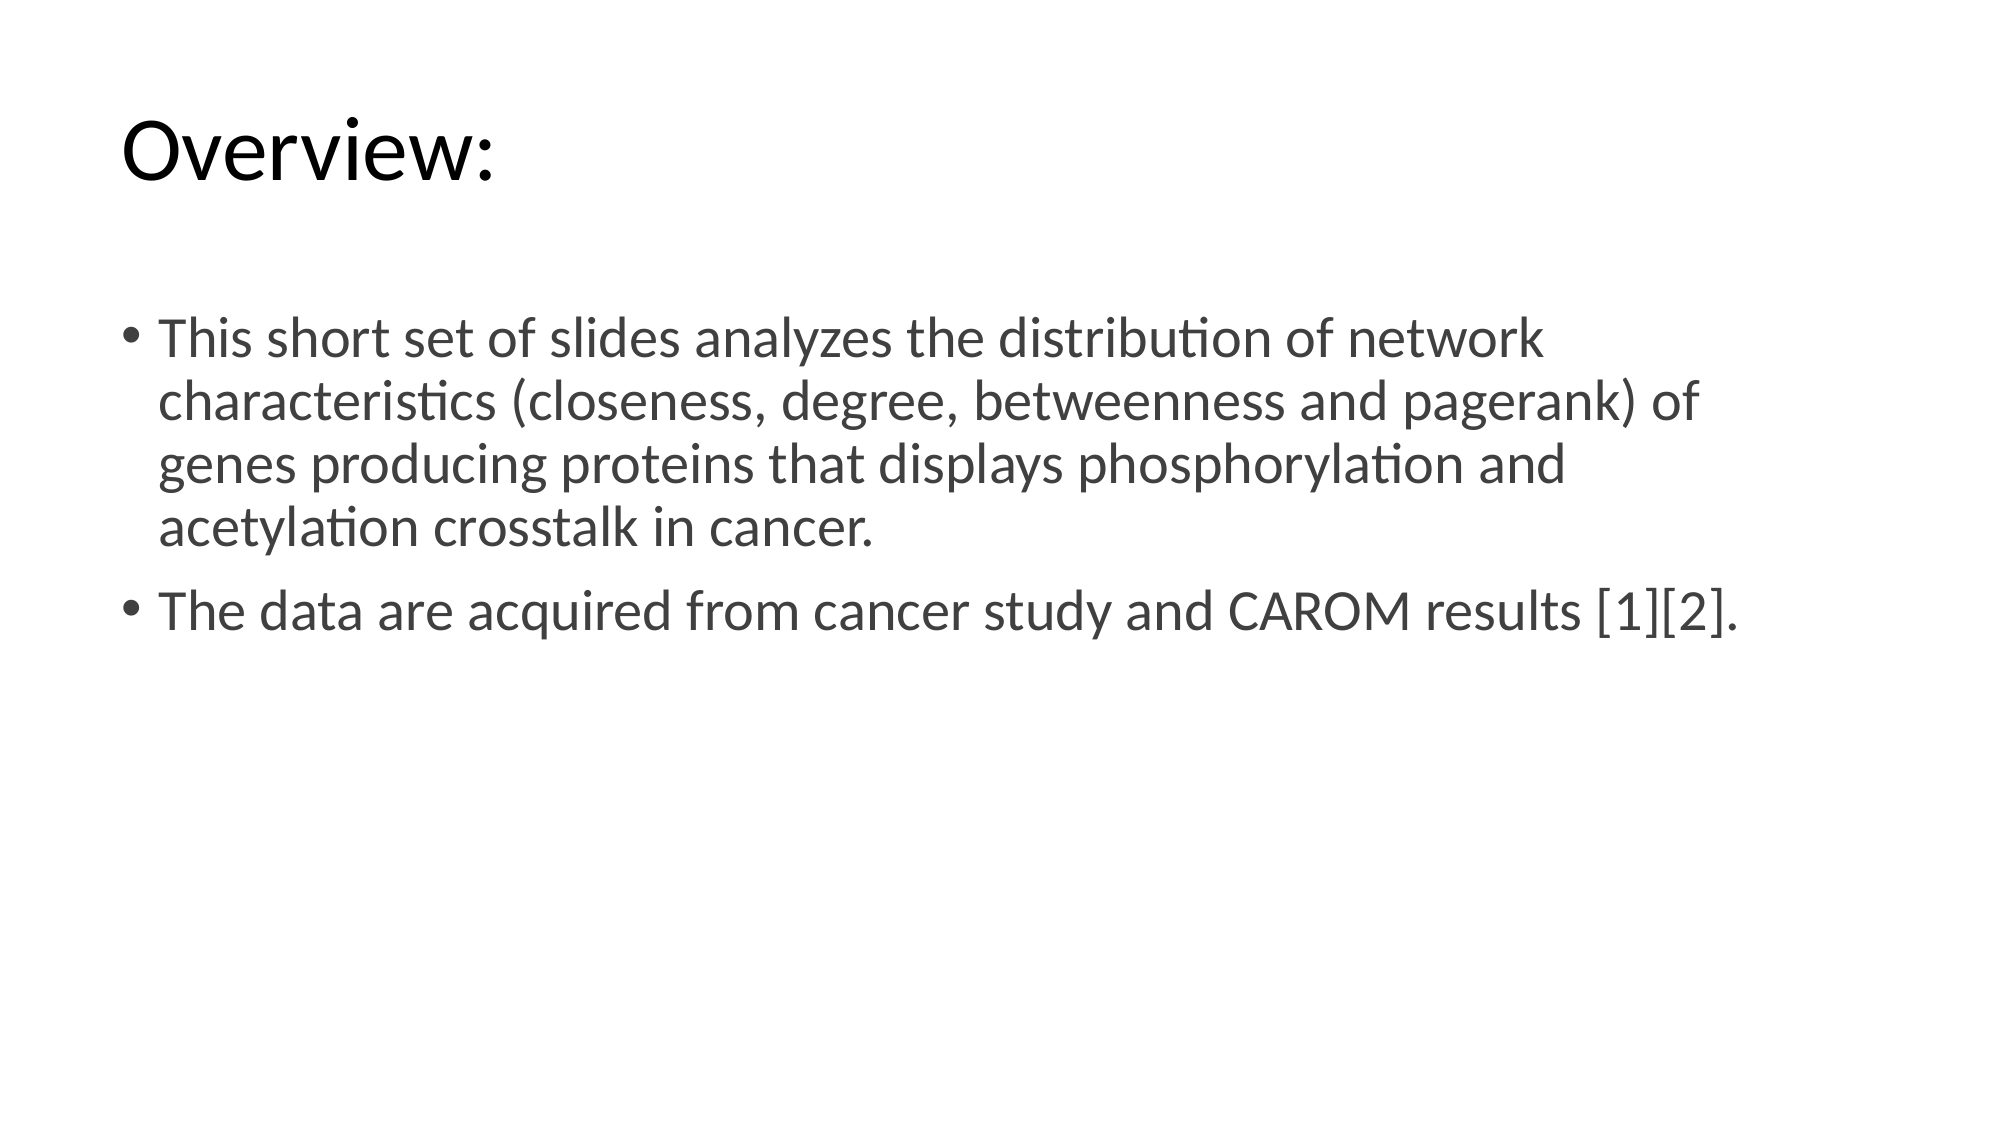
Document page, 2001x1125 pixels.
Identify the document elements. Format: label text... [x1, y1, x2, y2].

list This short set of slides analyzes the distribution of network characteristics (closeness, degree, betweenness and pagerank) of genes producing proteins that displays phosphorylation and acetylation crosstalk in cancer. The data are acquired from cancer study and CAROM results [1][2]. [106, 299, 1832, 1014]
title Overview: [106, 42, 1832, 260]
